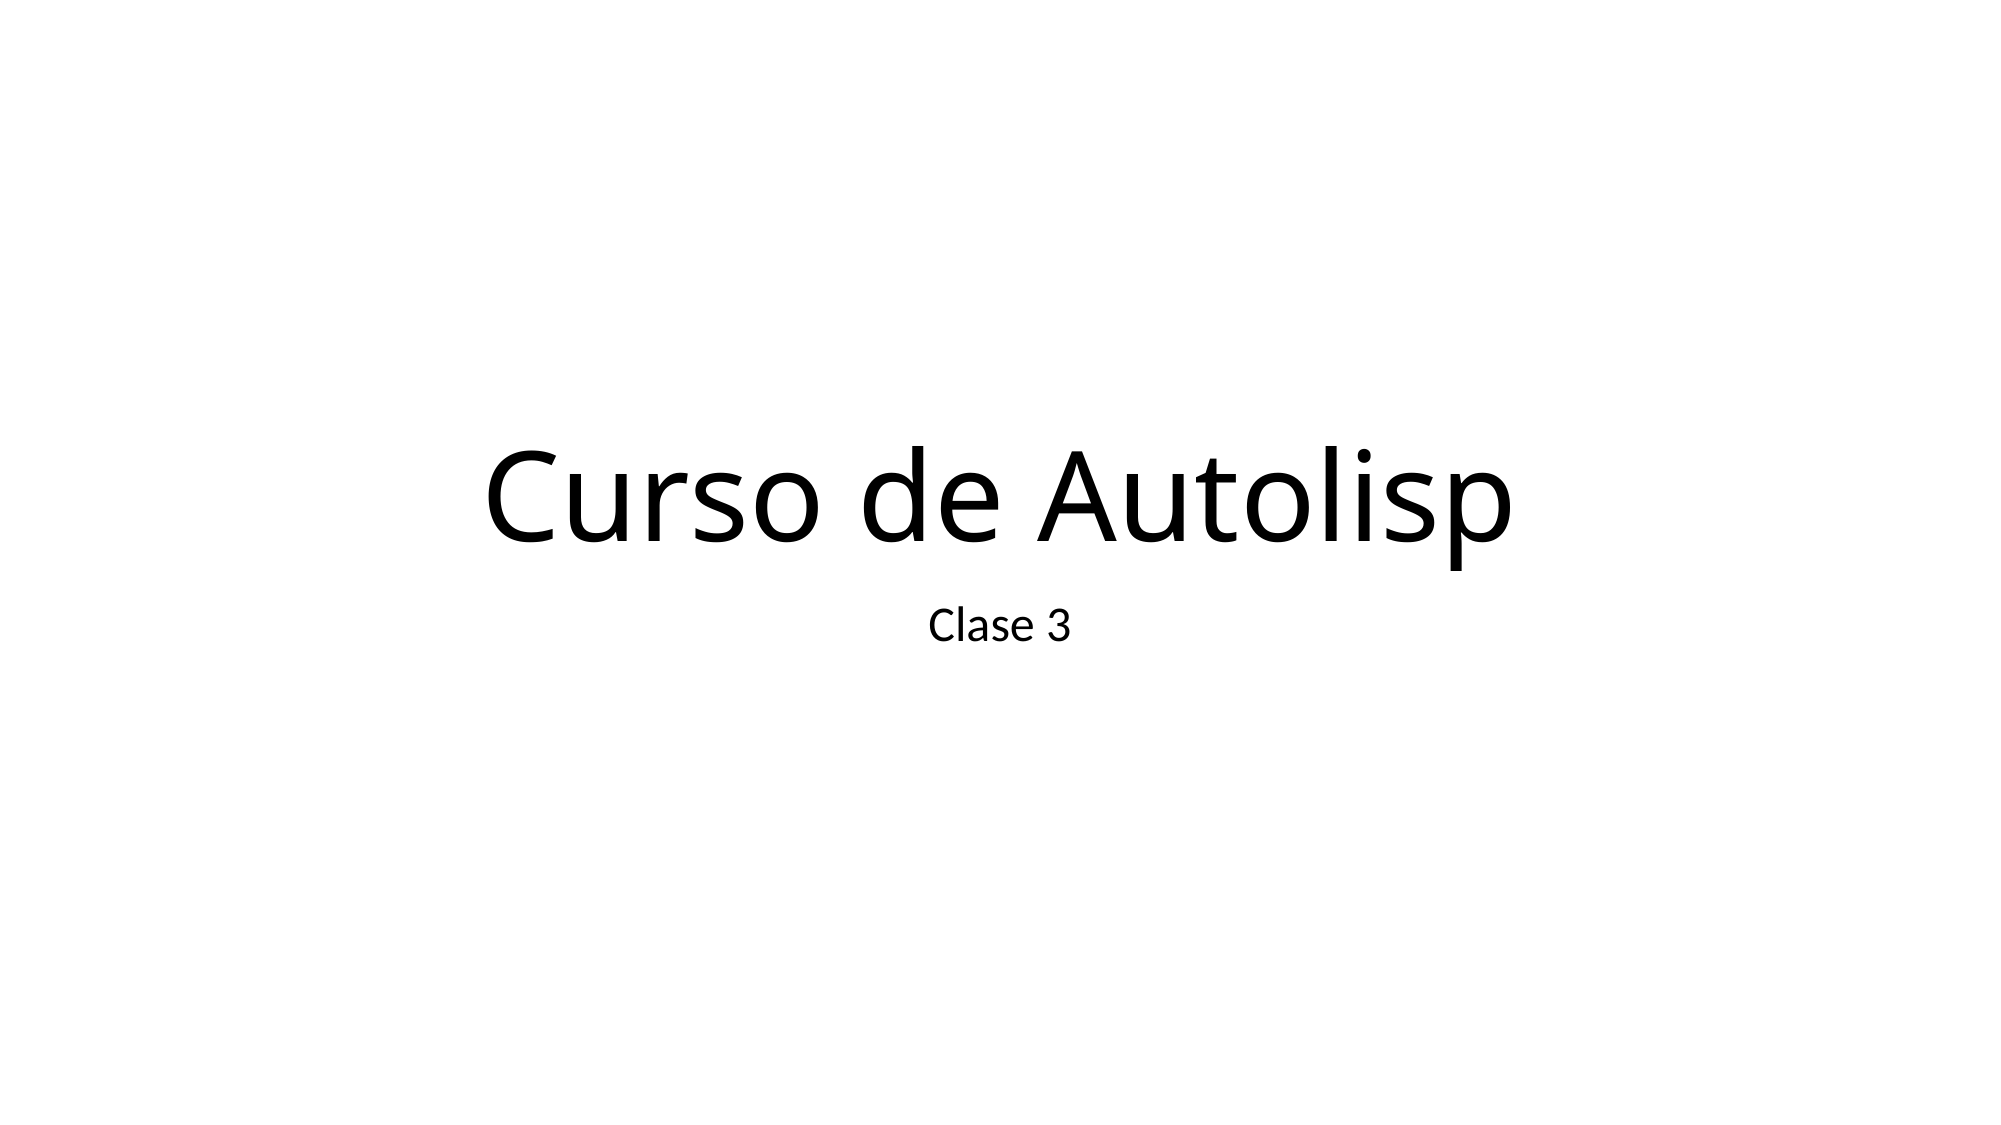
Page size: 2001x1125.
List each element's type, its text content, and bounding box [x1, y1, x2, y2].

title Curso de Autolisp [249, 184, 1750, 576]
subtitle Clase 3 [249, 590, 1750, 863]
